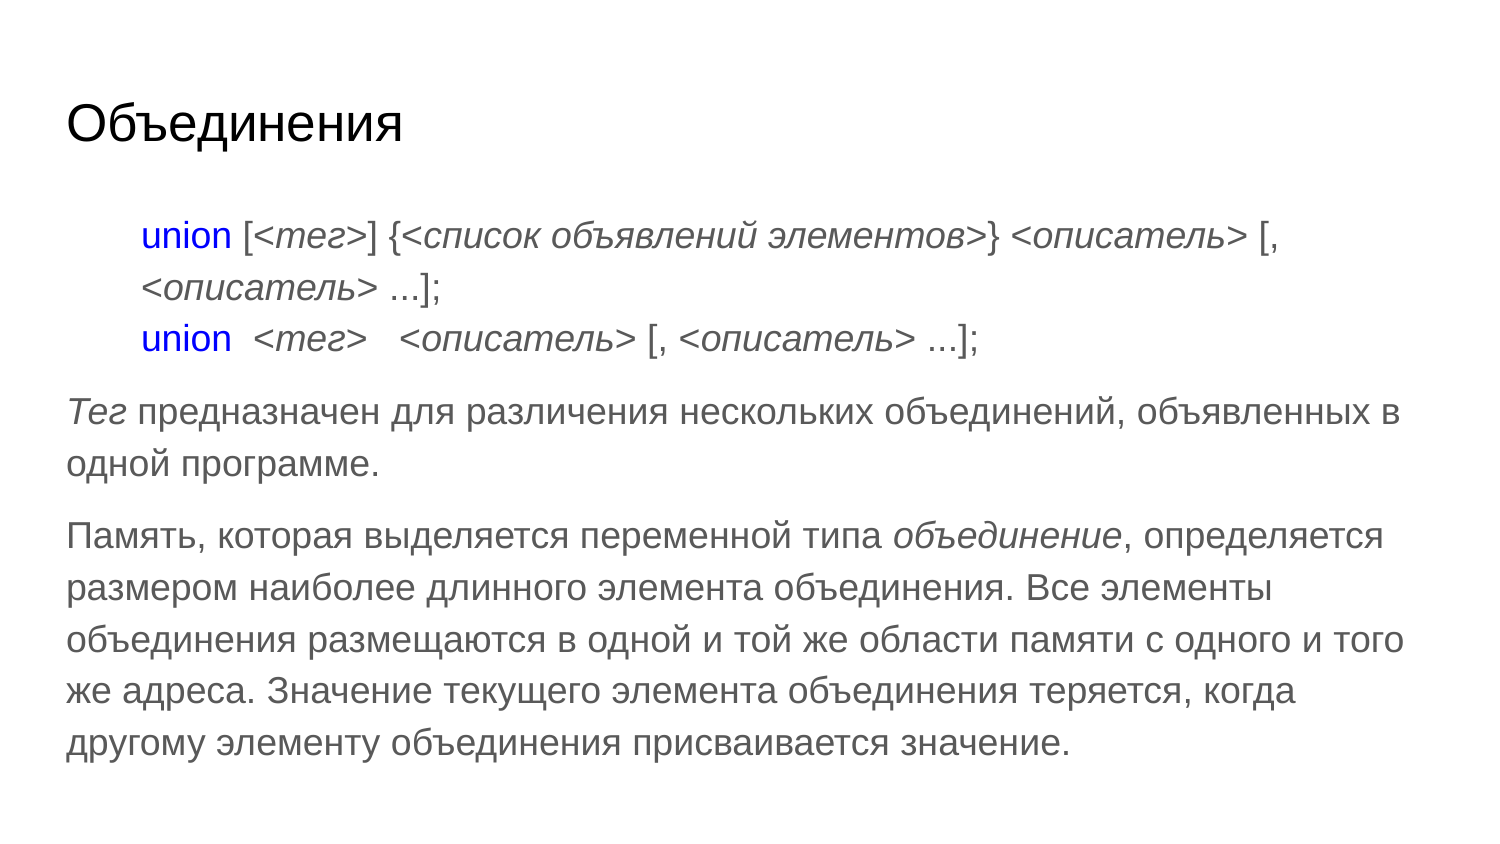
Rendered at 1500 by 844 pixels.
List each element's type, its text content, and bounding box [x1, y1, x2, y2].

list union [<тег>] {<список объявлений элементов>} <описатель> [, <описатель> ...]; union <тег> <описатель> [, <описатель> ...]; Тег предназначен для различения нескольких объединений, объявленных в одной программе. Память, которая выделяется переменной типа объединение, определяется размером наиболее длинного элемента объединения. Все элементы объединения размещаются в одной и той же области памяти с одного и того же адреса. Значение текущего элемента объединения теряется, когда другому элементу объединения присваивается значение. [51, 189, 1449, 750]
title Объединения [51, 72, 1449, 167]
